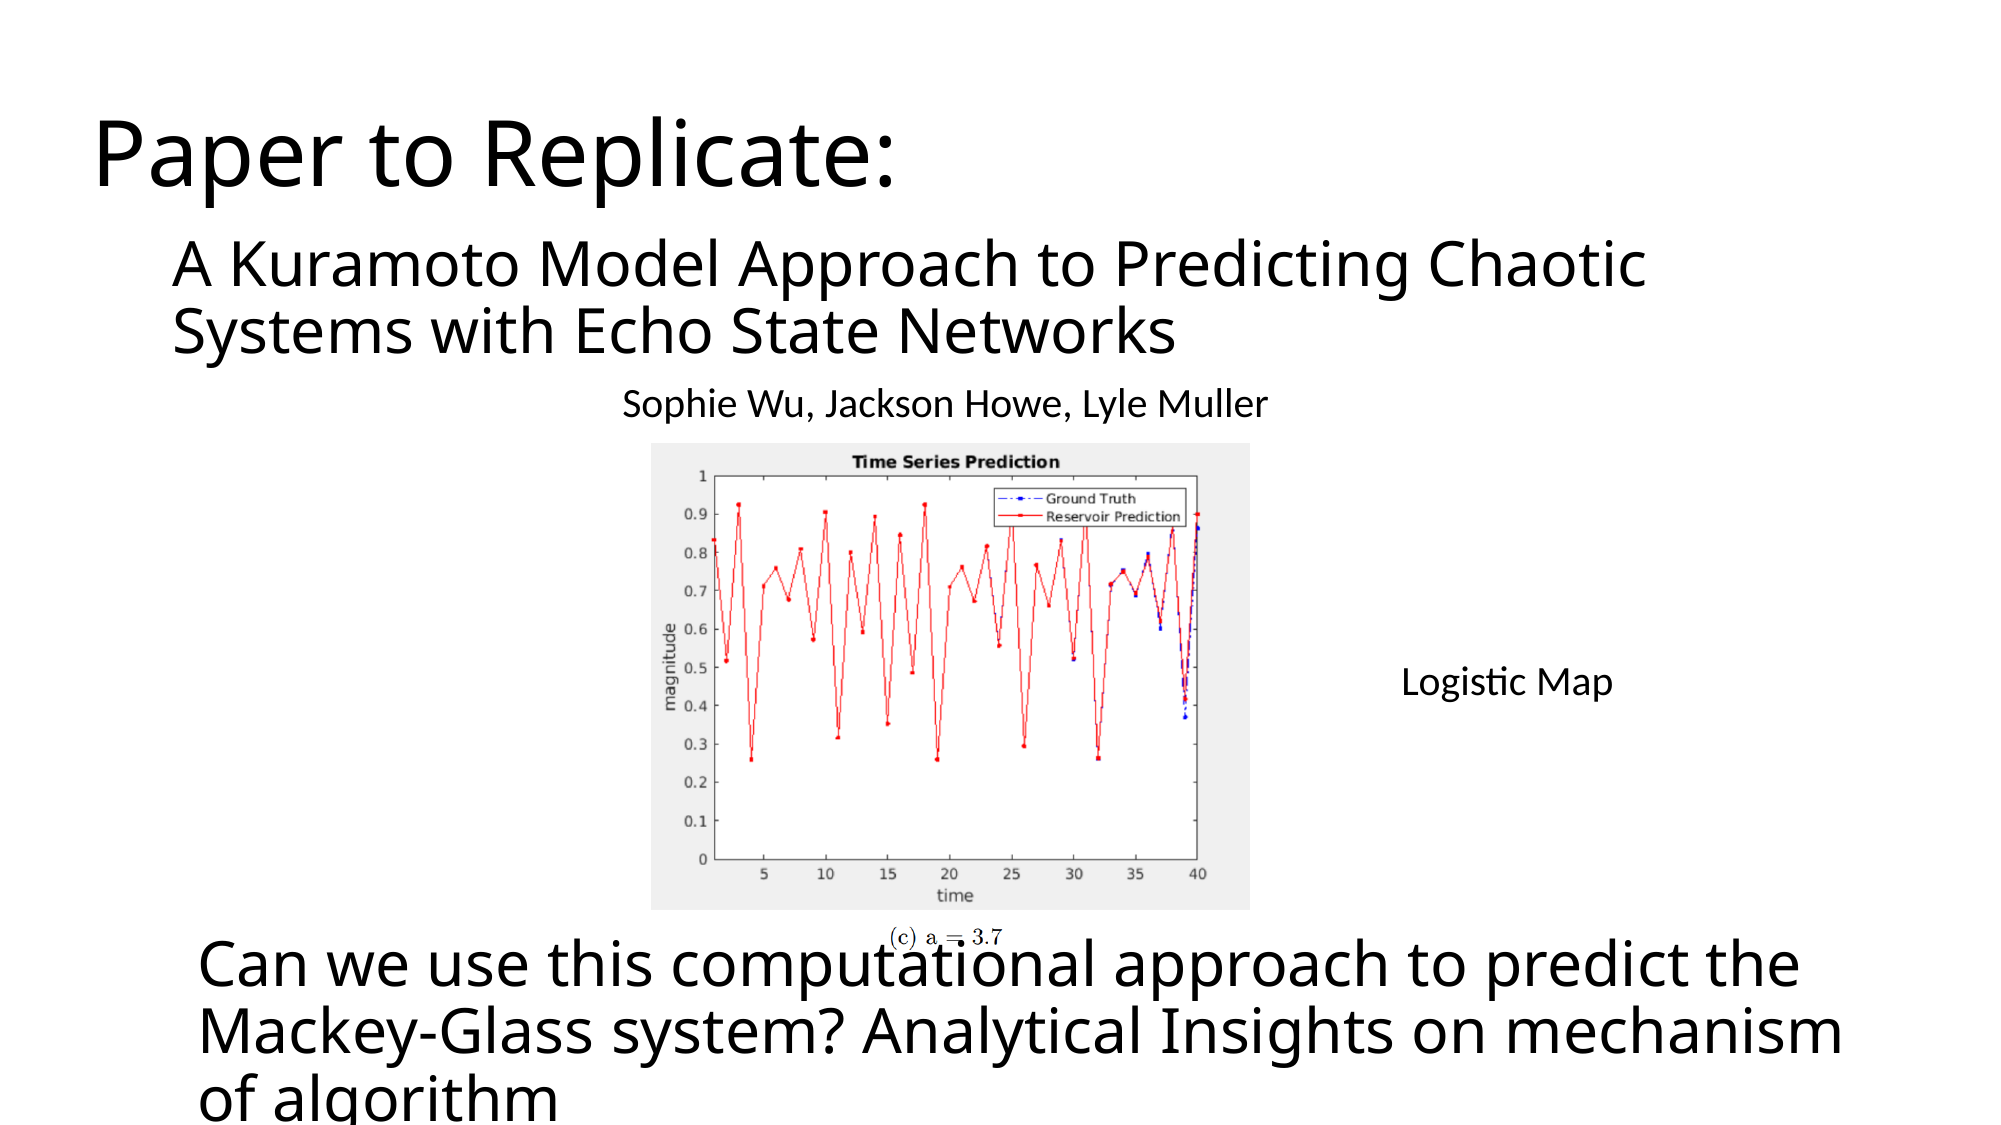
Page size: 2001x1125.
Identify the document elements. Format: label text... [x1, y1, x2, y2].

picture [651, 442, 1250, 953]
text_box Paper to Replicate: [76, 48, 1802, 266]
text_box Can we use this computational approach to predict the Mackey-Glass system? Analytical Insights on mechanism of algorithm [182, 924, 1908, 1125]
list Sophie Wu, Jackson Howe, Lyle Muller [607, 374, 1317, 444]
text_box Logistic Map [1386, 651, 2000, 721]
title A Kuramoto Model Approach to Predicting Chaotic Systems with Echo State Networks [157, 191, 1883, 409]
